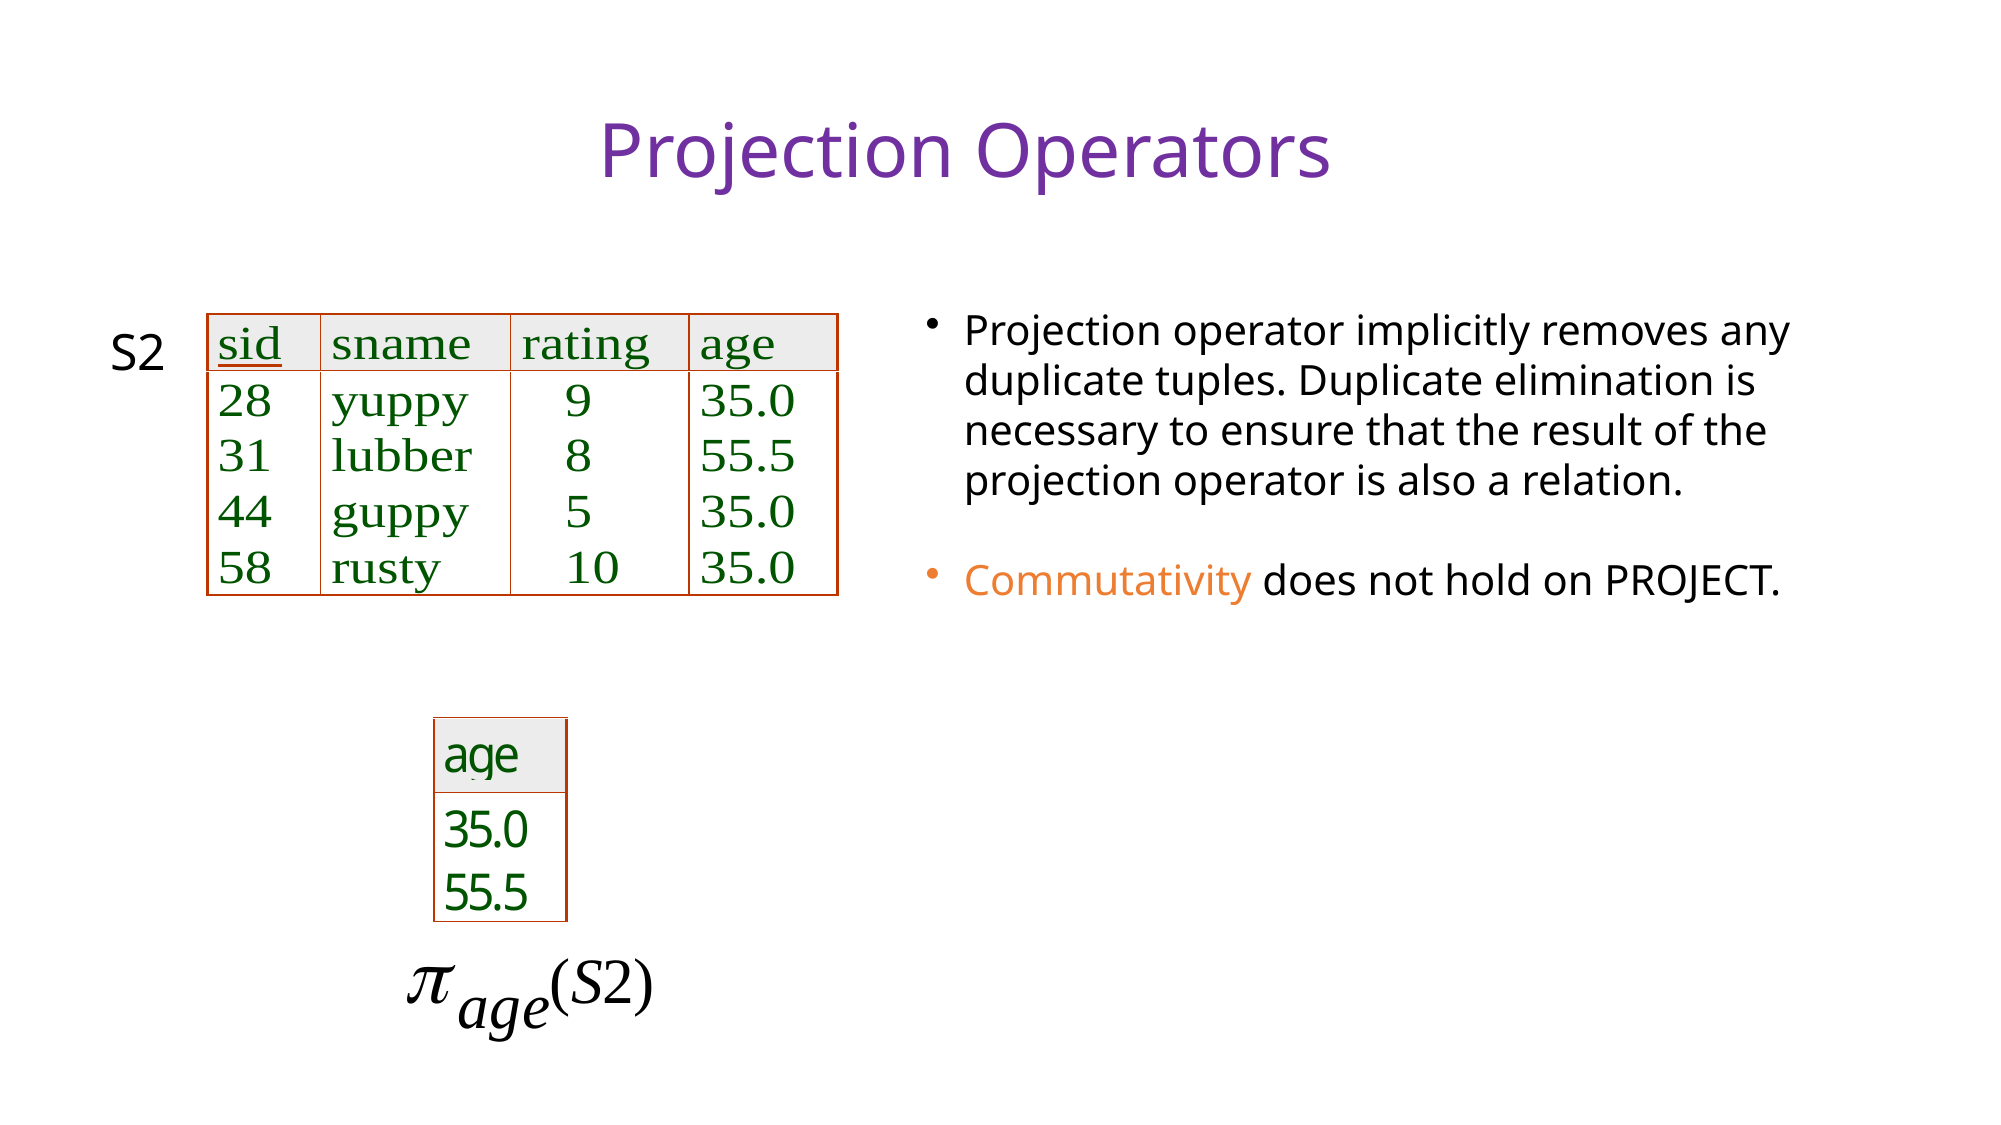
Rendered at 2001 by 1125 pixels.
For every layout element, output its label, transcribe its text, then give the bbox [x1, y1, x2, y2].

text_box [405, 954, 755, 1082]
text_box Projection Operators [584, 94, 1348, 200]
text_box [203, 313, 879, 626]
text_box Projection operator implicitly removes any duplicate tuples. Duplicate elimination is necessary to ensure that the result of the projection operator is also a relation. Commutativity does not hold on PROJECT. [910, 296, 1810, 612]
text_box S2 [95, 313, 182, 389]
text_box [430, 717, 594, 954]
